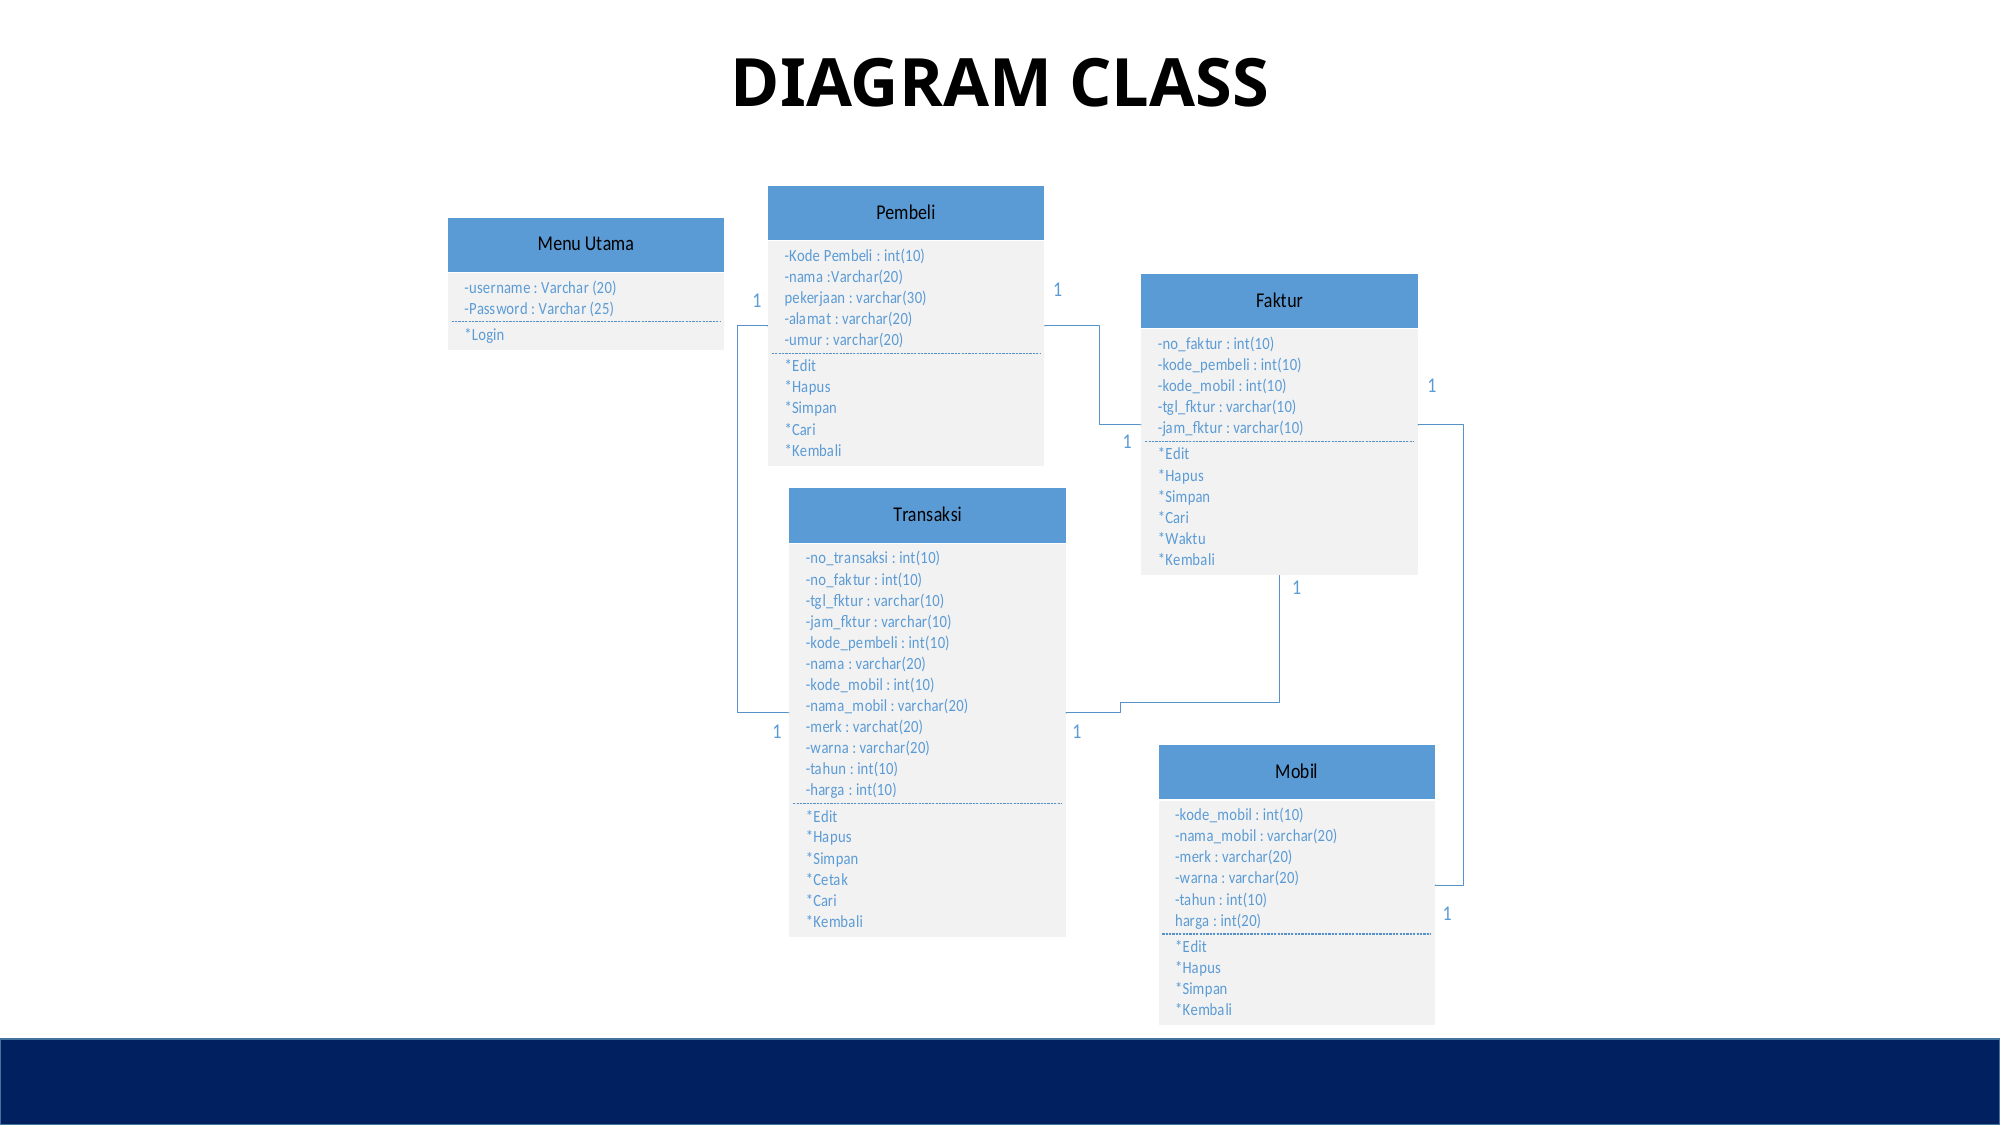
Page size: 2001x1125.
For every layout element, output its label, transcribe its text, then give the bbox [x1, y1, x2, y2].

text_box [445, 182, 1563, 1027]
text_box [0, 1038, 2000, 1125]
text_box DIAGRAM CLASS [715, 31, 1285, 127]
